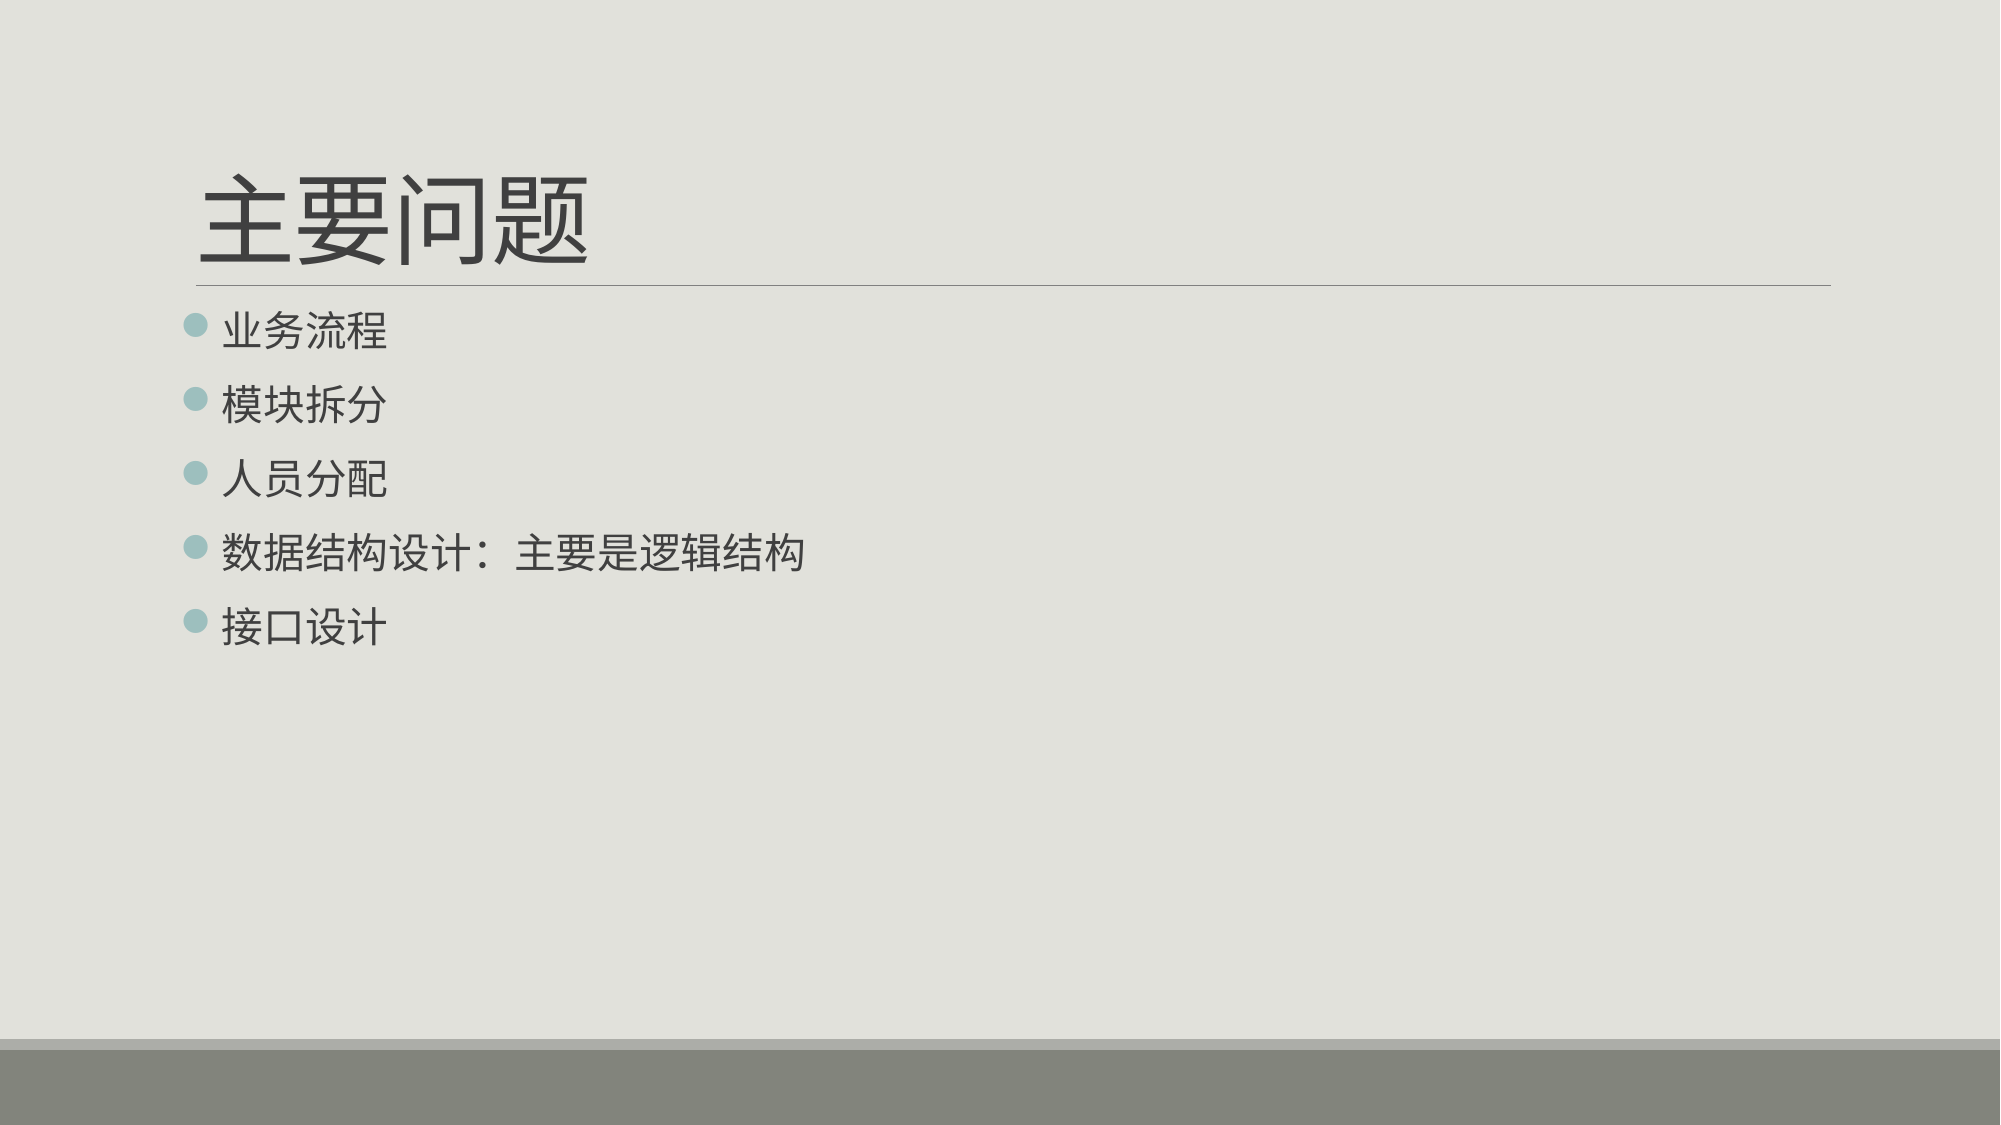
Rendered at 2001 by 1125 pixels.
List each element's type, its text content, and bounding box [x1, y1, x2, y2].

title 主要问题 [180, 47, 1830, 285]
list 业务流程 模块拆分 人员分配 数据结构设计：主要是逻辑结构 接口设计 [180, 302, 1830, 963]
